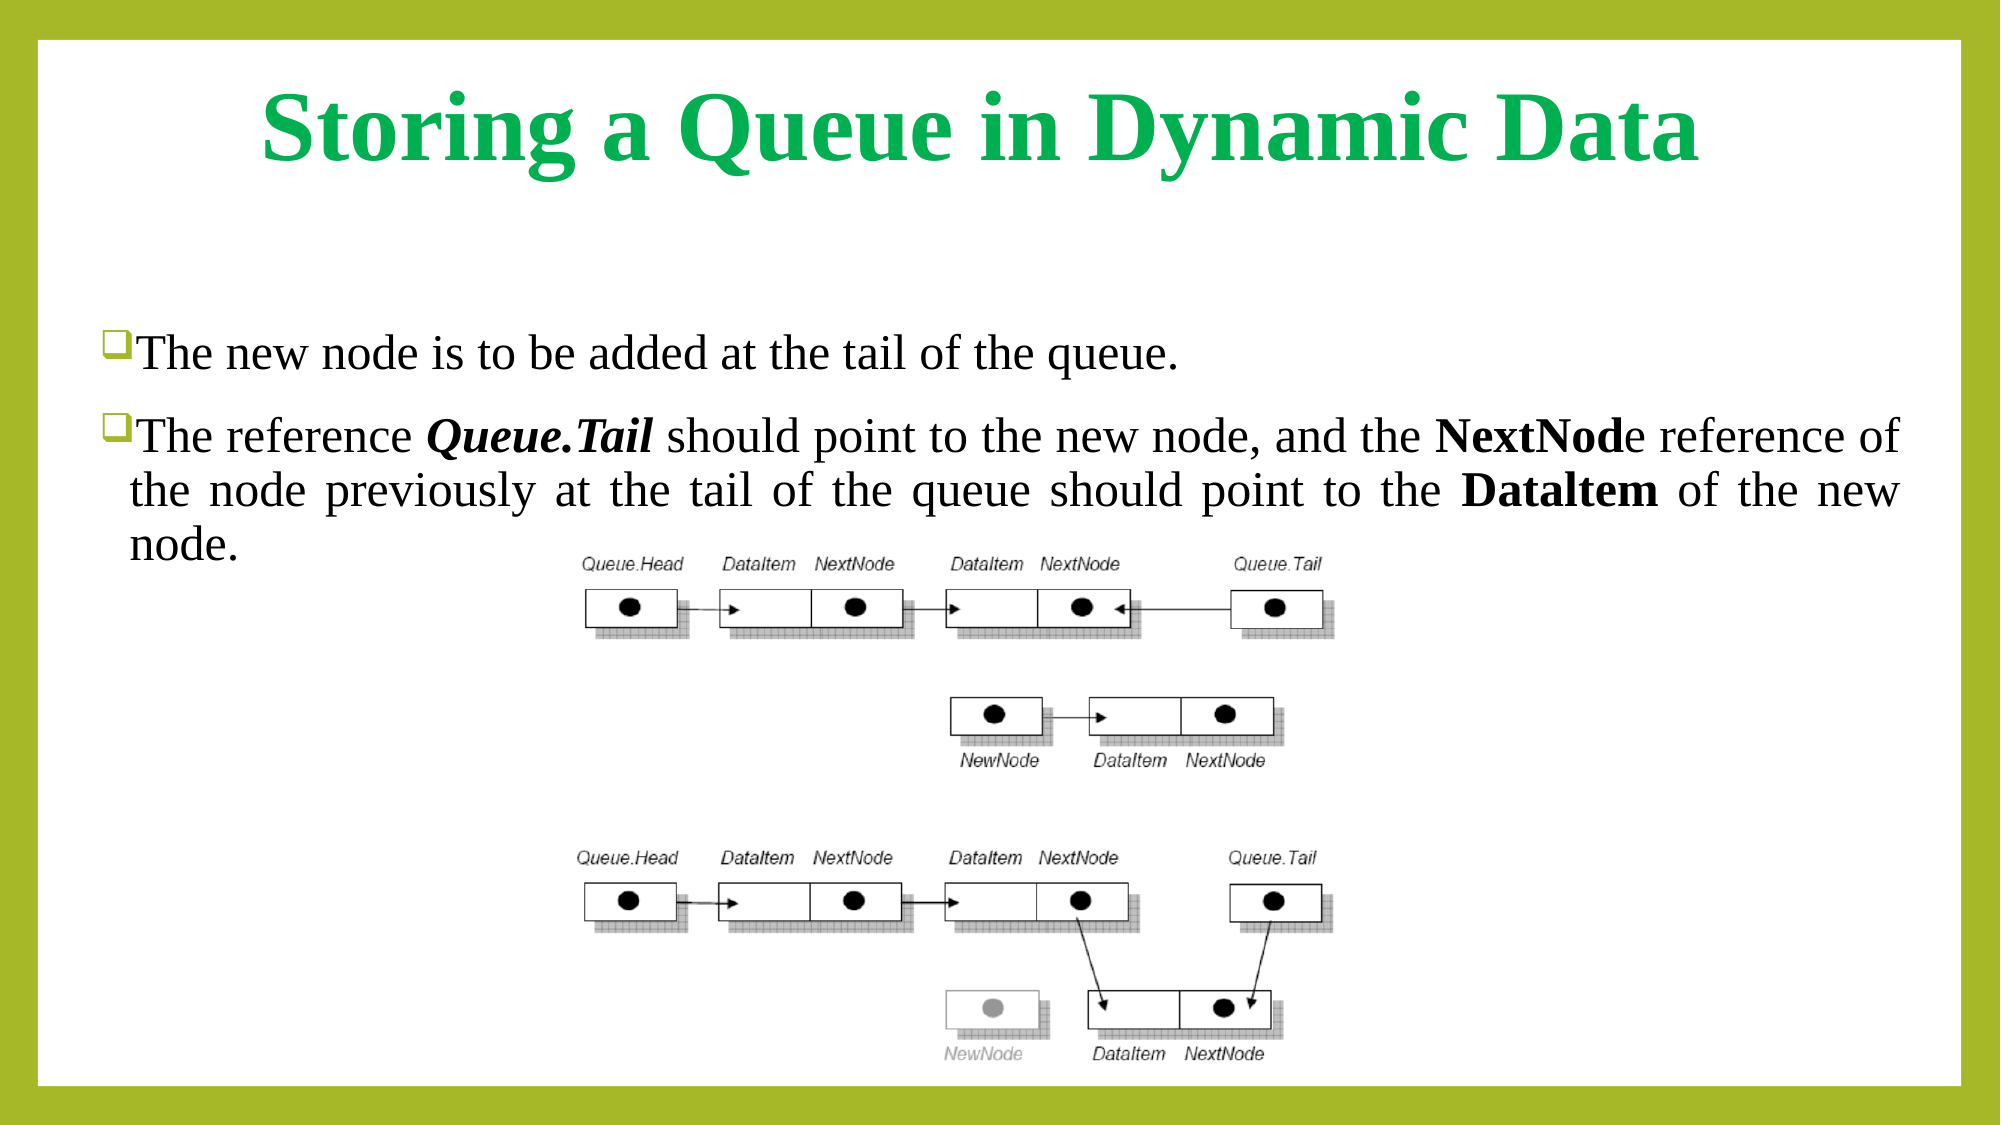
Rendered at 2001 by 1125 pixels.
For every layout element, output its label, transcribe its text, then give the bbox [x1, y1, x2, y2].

picture [569, 535, 1363, 1069]
list The new node is to be added at the tail of the queue. The reference Queue.Tail should point to the new node, and the NextNode reference of the node previously at the tail of the queue should point to the Dataltem of the new node. [77, 318, 1916, 1045]
title Storing a Queue in Dynamic Data [245, 58, 1885, 199]
